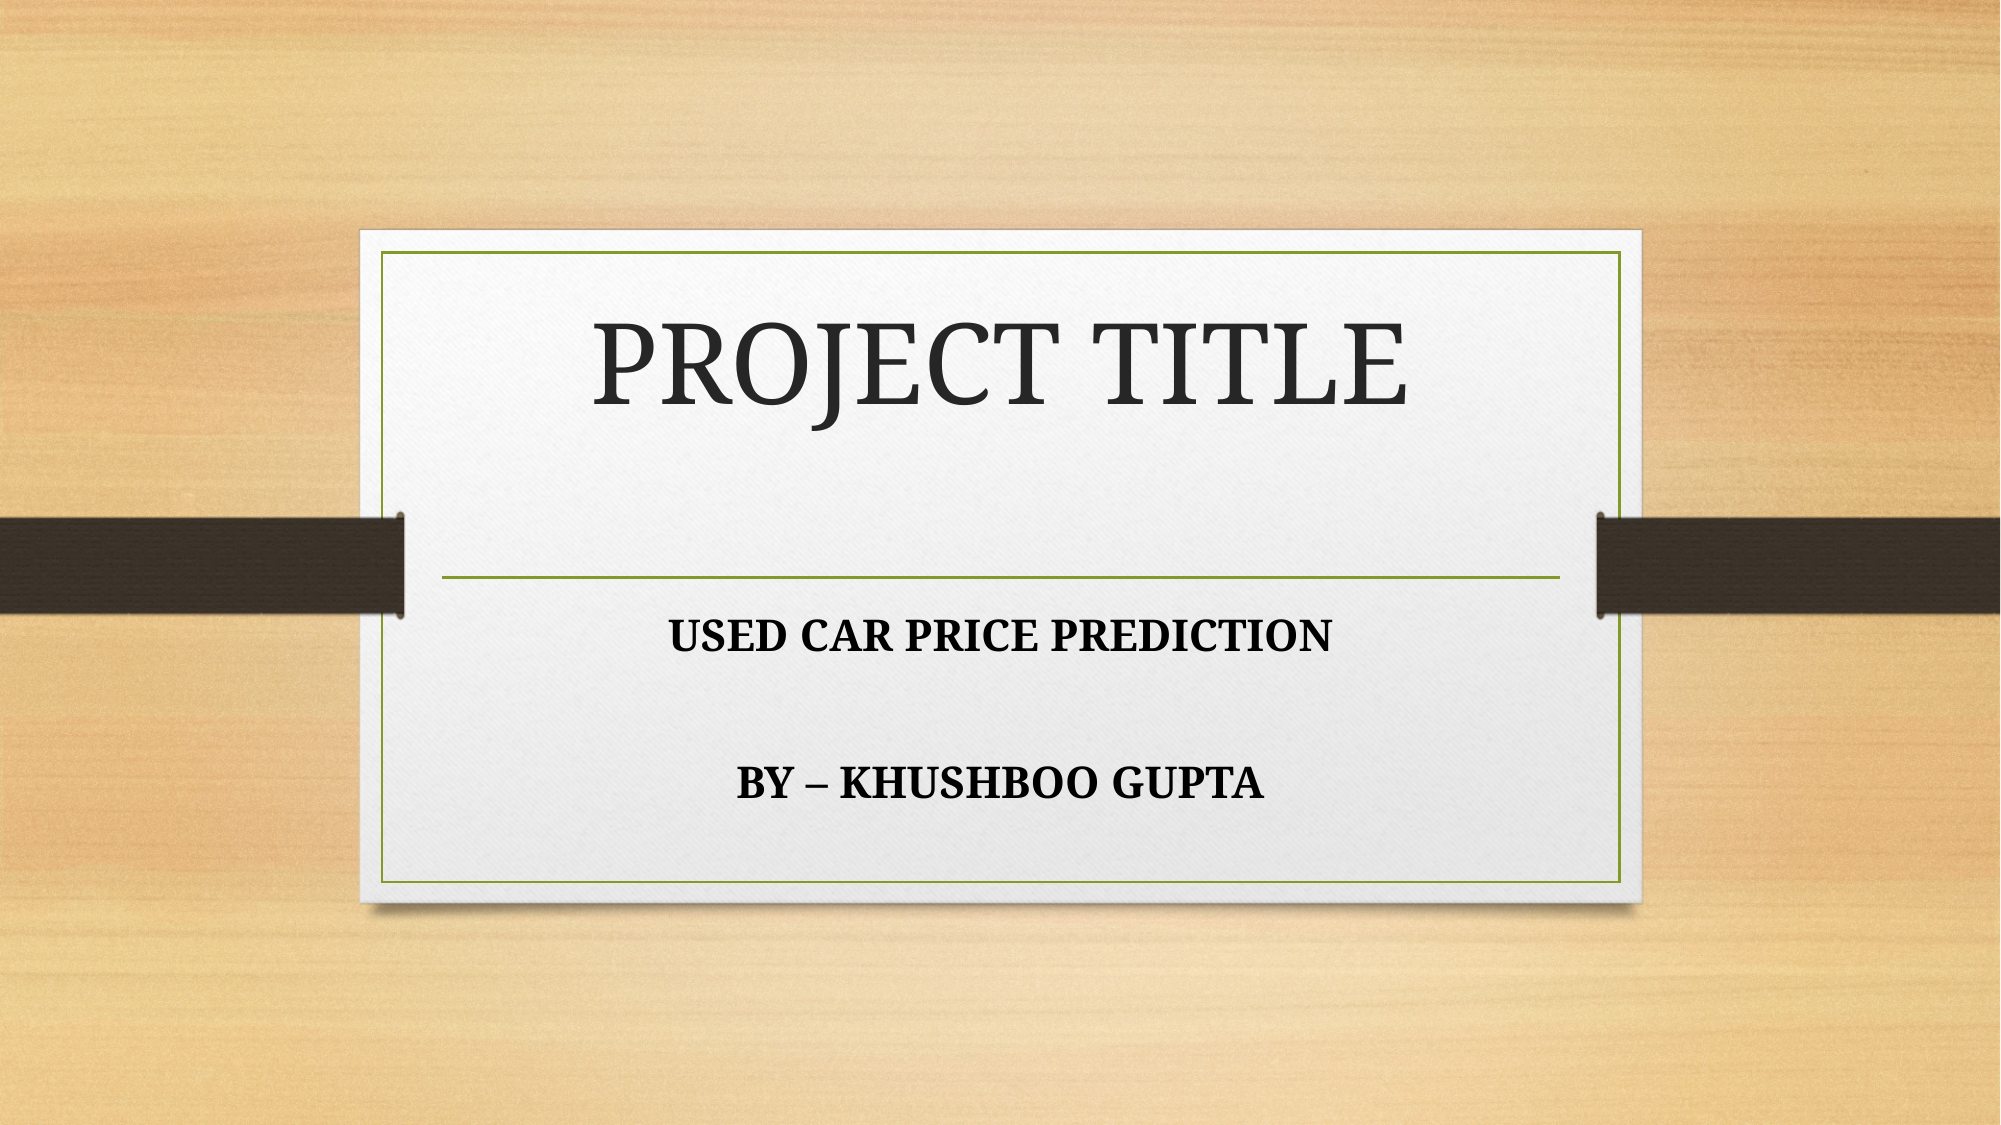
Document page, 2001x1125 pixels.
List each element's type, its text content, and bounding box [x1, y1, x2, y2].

subtitle USED CAR PRICE PREDICTION BY – KHUSHBOO GUPTA [441, 600, 1560, 817]
picture [0, 0, 2001, 1125]
title PROJECT TITLE [441, 185, 1560, 435]
